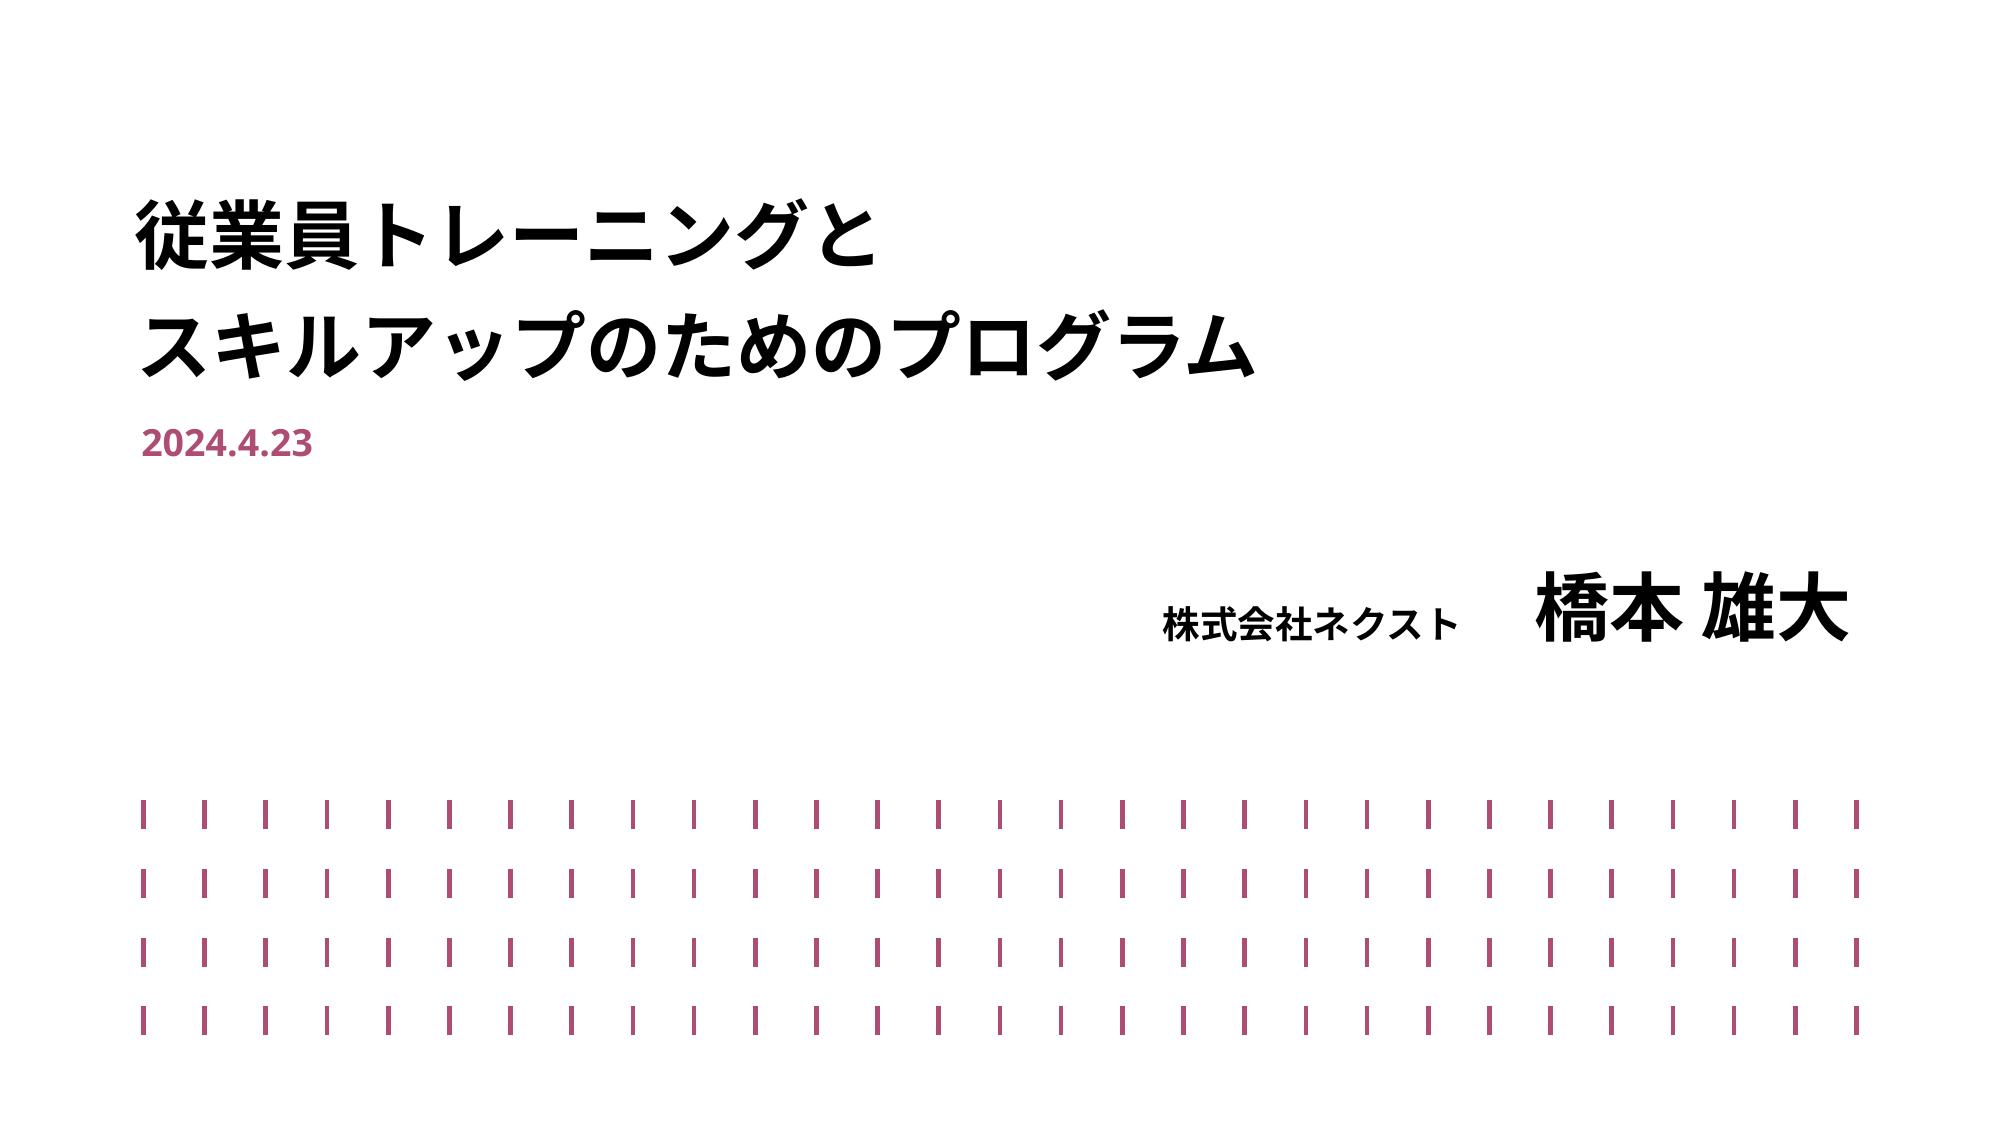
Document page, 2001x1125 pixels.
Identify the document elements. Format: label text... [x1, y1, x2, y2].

text_box スキルアップのためのプログラム [121, 291, 1619, 397]
text_box 従業員トレーニングと [119, 180, 1760, 286]
text_box 2024.4.23 [126, 412, 1624, 472]
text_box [143, 799, 1857, 1036]
text_box 橋本 雄大 [1519, 552, 1892, 658]
text_box 株式会社ネクスト [1148, 593, 1519, 654]
